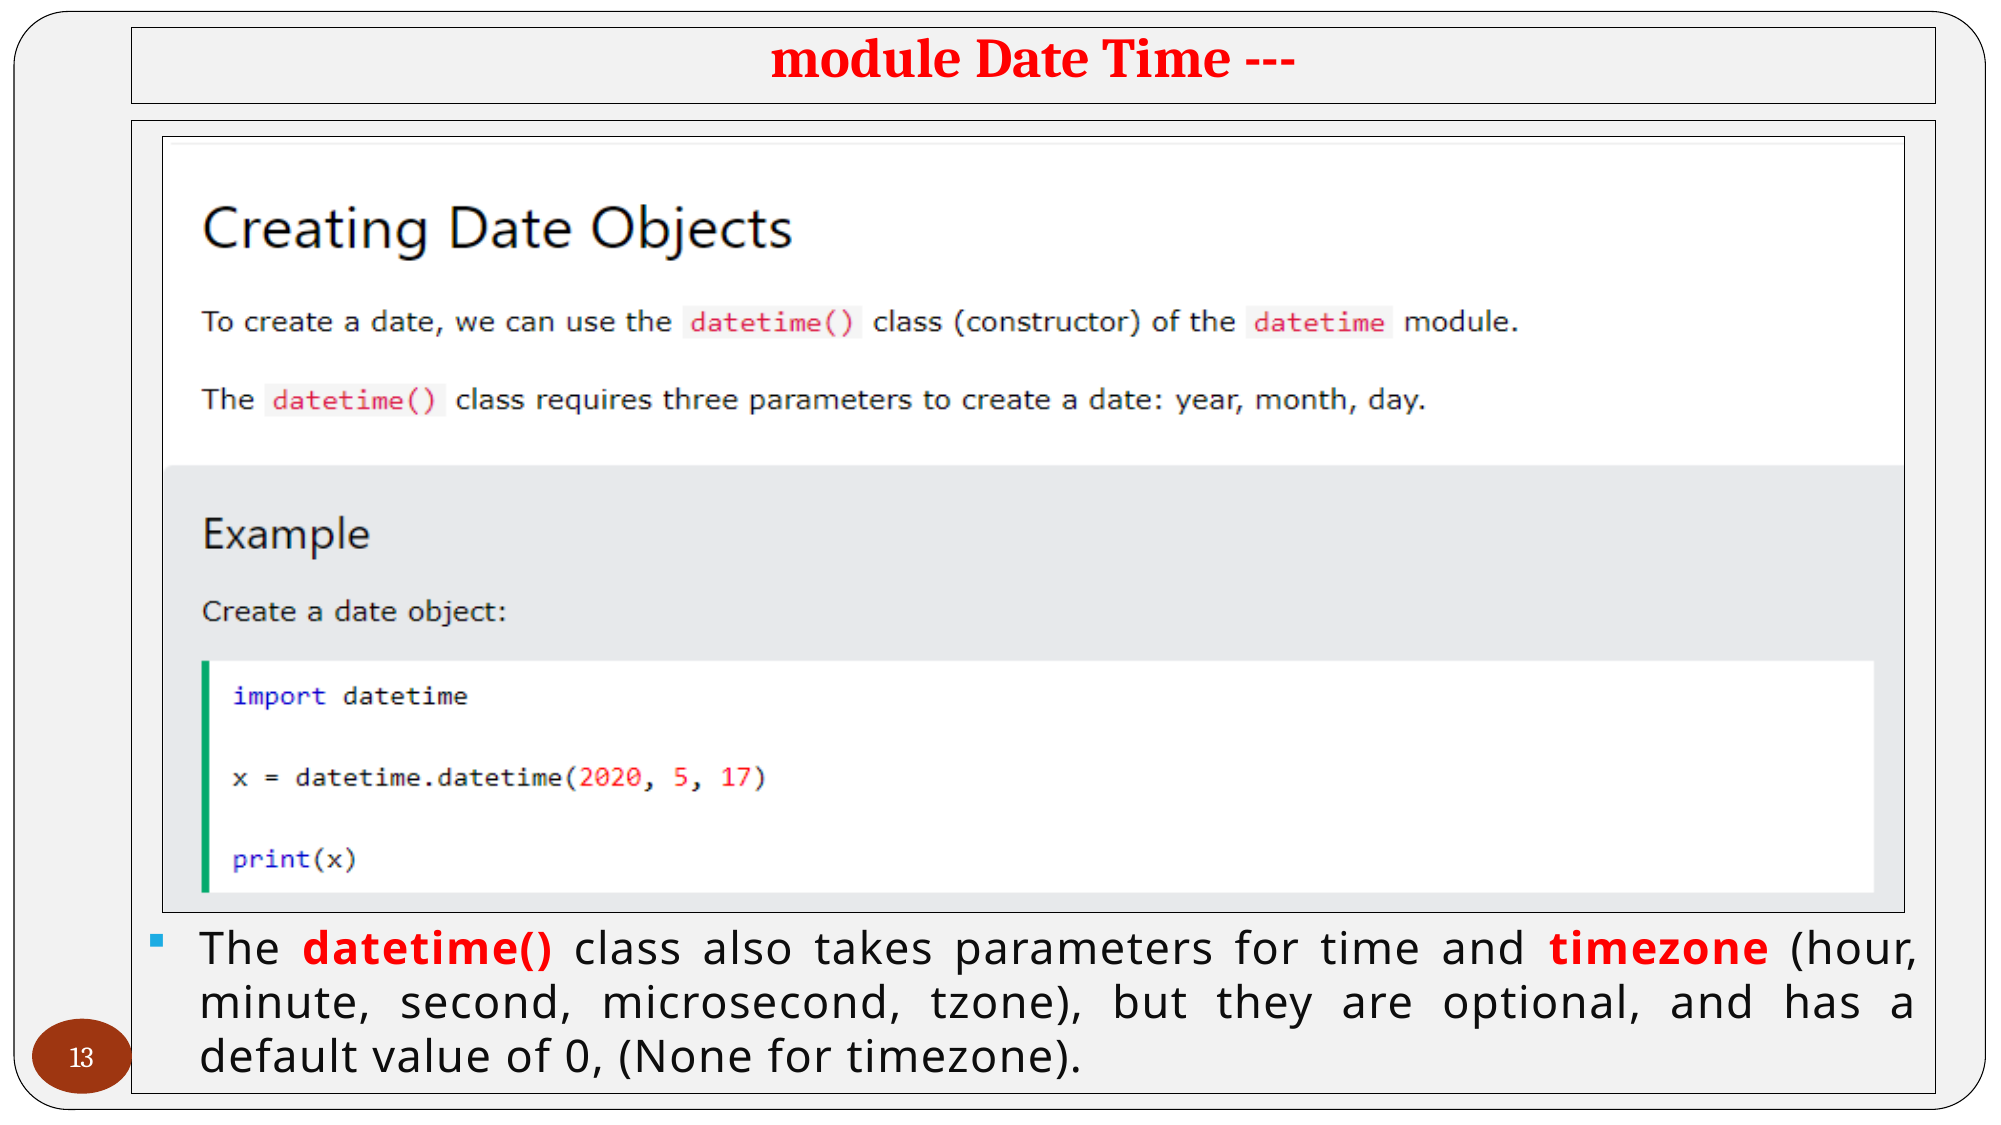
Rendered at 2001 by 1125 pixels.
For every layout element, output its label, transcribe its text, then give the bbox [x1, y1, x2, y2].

title module Date Time --- [131, 27, 1936, 104]
slide_number 13 [32, 1018, 132, 1094]
picture [162, 136, 1905, 913]
list The datetime() class also takes parameters for time and timezone (hour, minute, second, microsecond, tzone), but they are optional, and has a default value of 0, (None for timezone). [131, 120, 1936, 1094]
